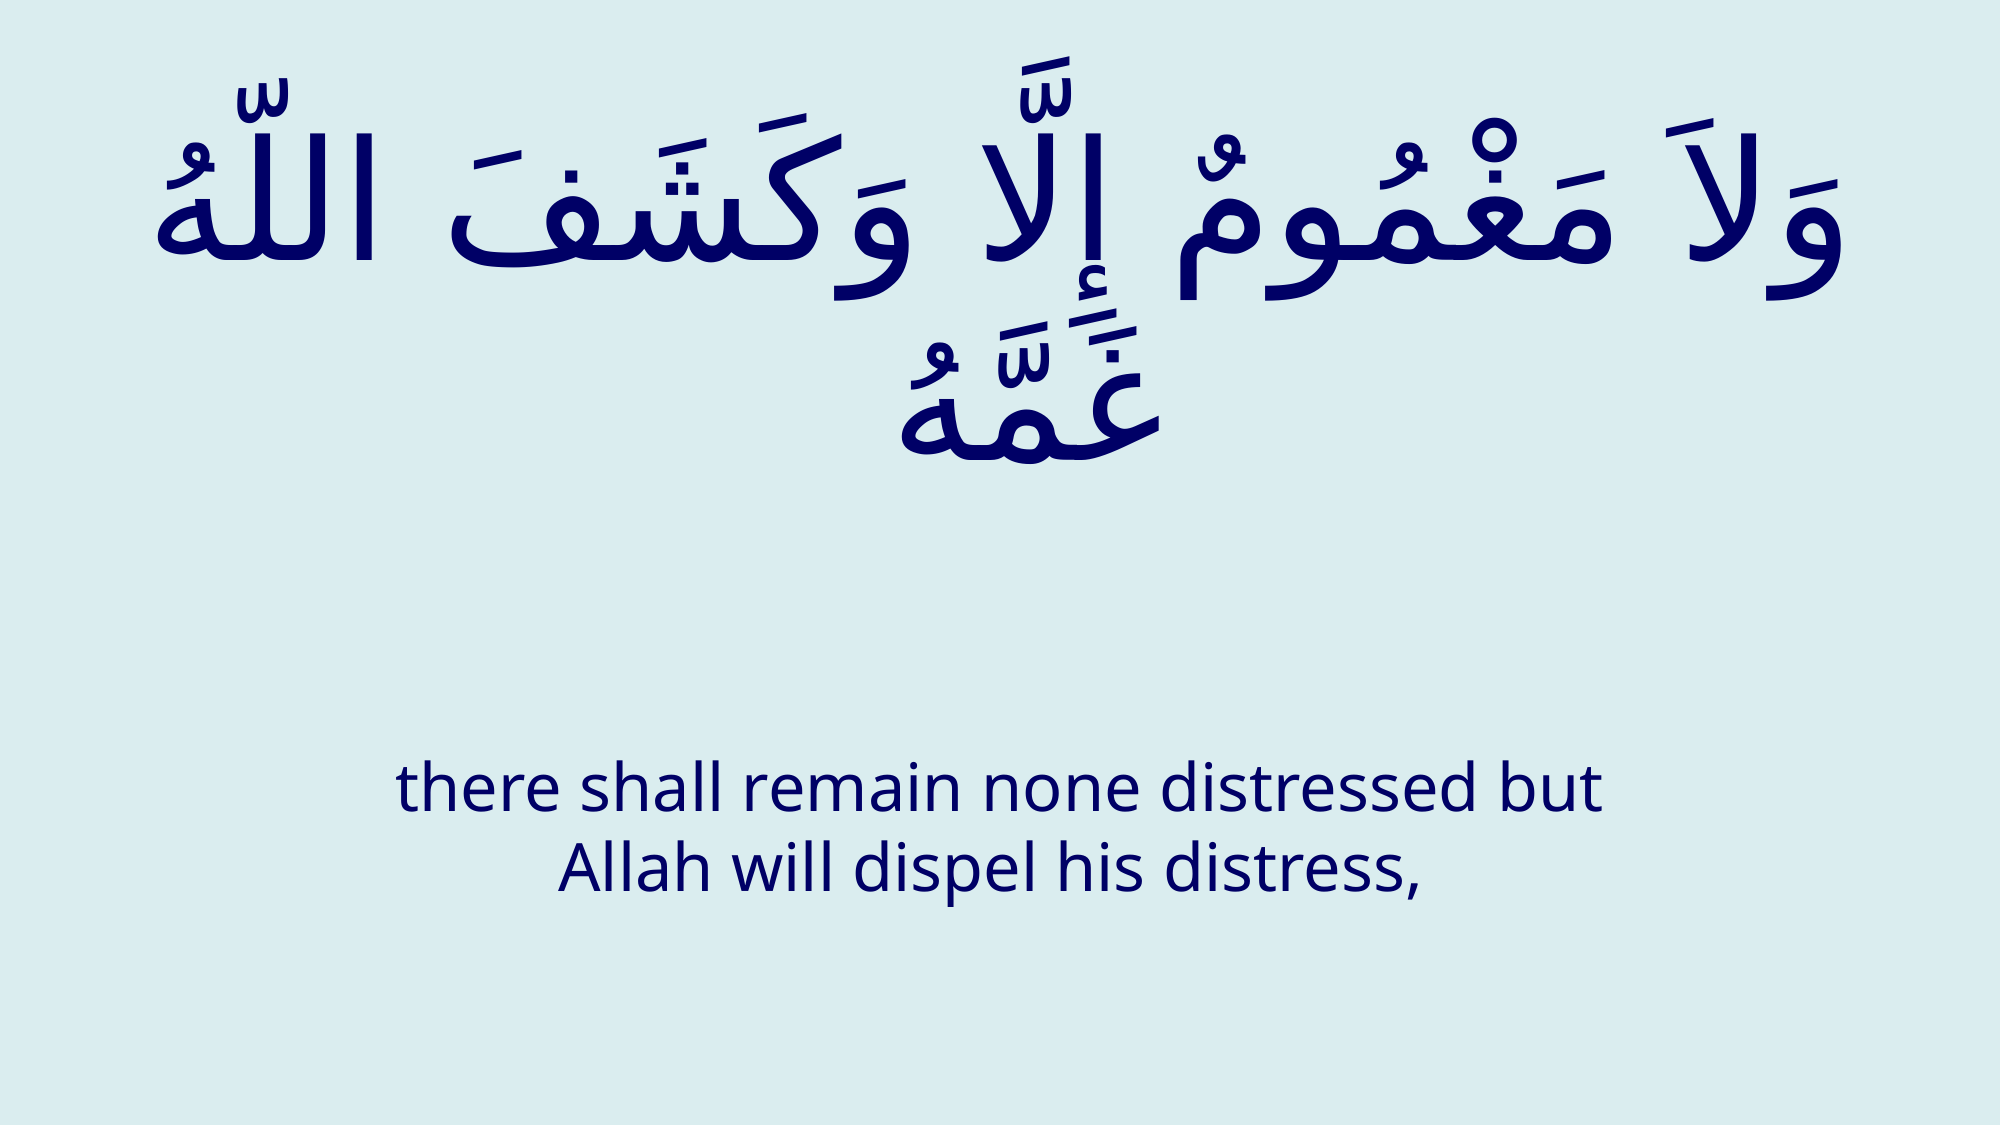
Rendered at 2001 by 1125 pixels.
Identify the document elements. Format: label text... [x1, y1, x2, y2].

title وَلاَ مَغْمُومٌ إِلَّا وَكَشَفَ اللّهُ غَمَّهُ [0, 200, 2000, 388]
list there shall remain none distressed but Allah will dispel his distress, [356, 737, 1644, 1050]
